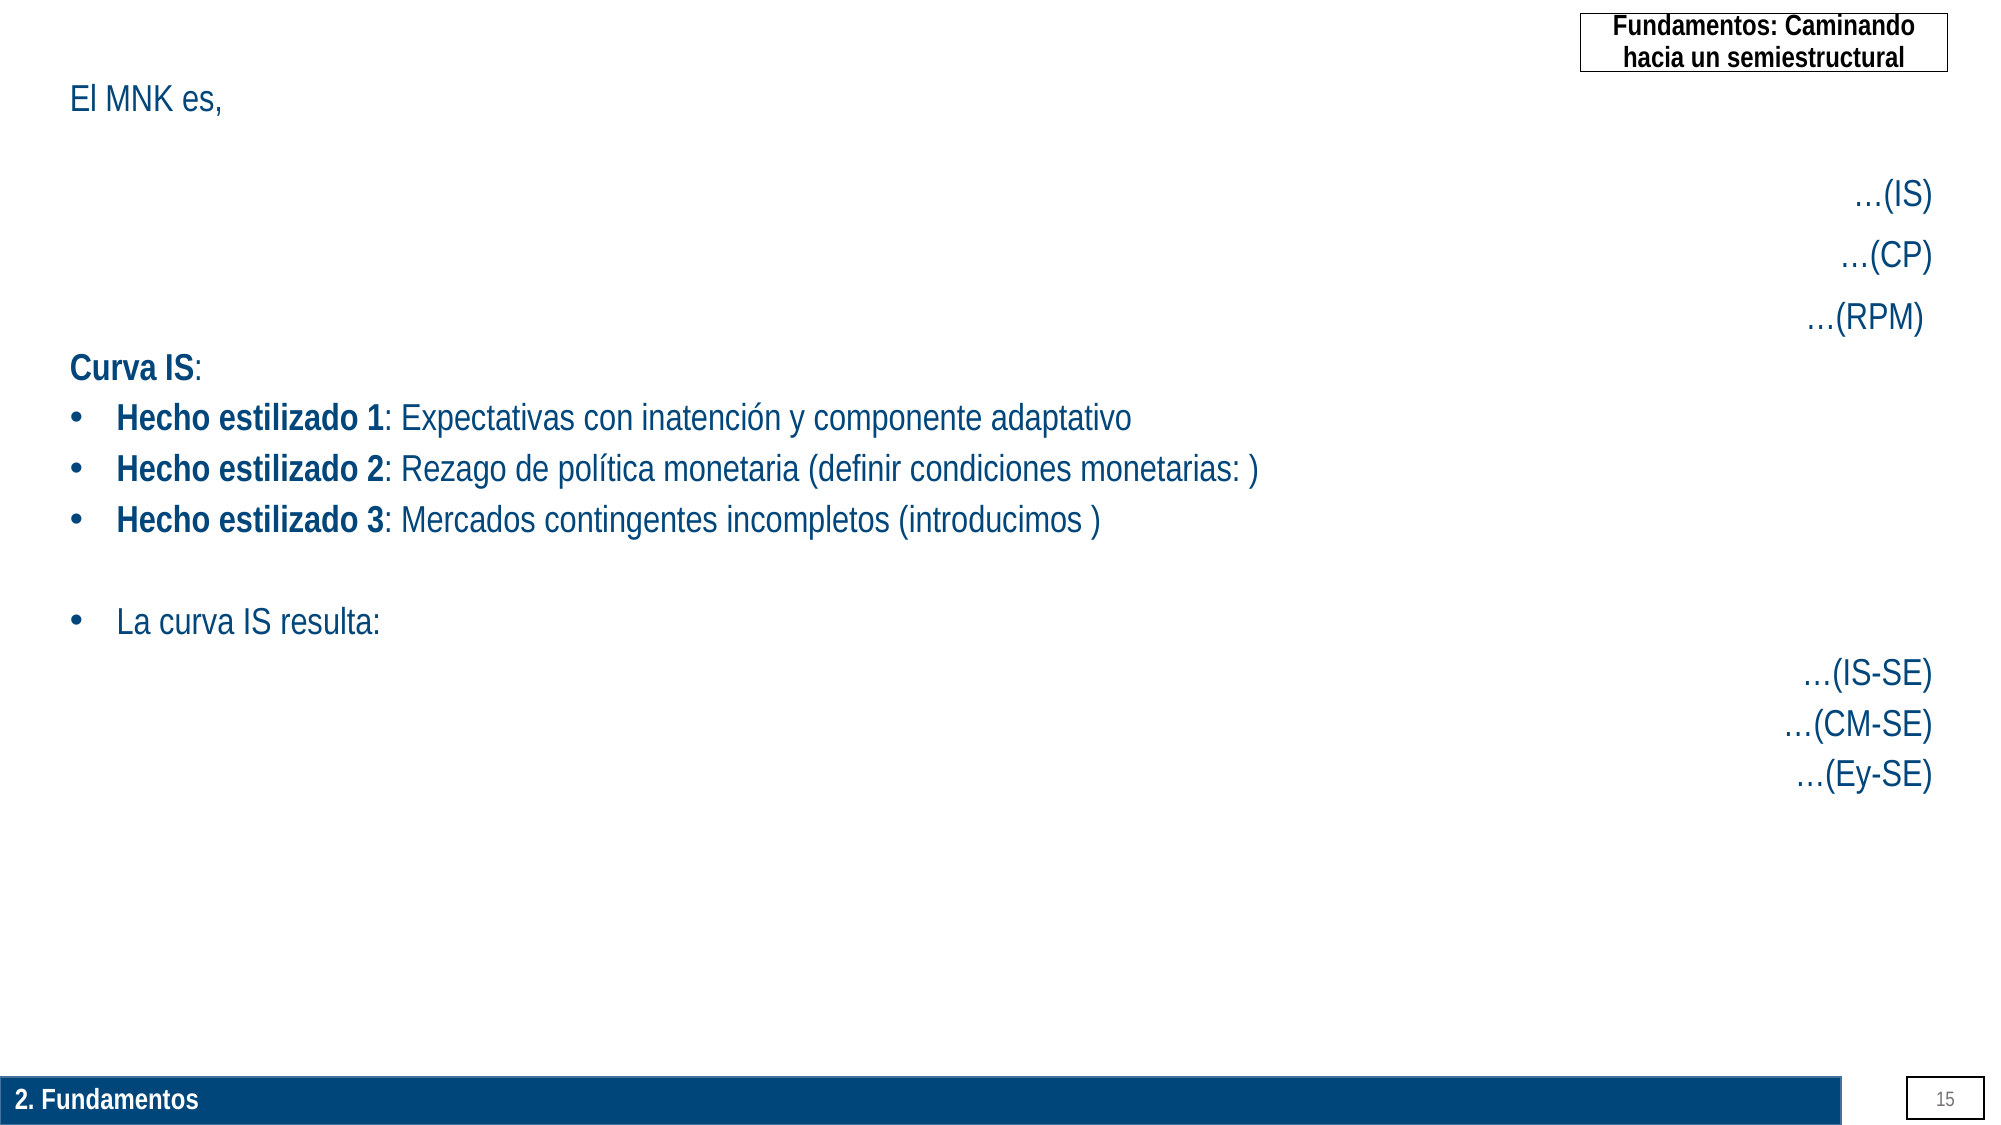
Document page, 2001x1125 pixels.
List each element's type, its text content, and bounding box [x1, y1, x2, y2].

list 2. Fundamentos [0, 1077, 1841, 1125]
title Fundamentos: Caminando hacia un semiestructural [1580, 13, 1948, 72]
slide_number 15 [1906, 1077, 1985, 1119]
